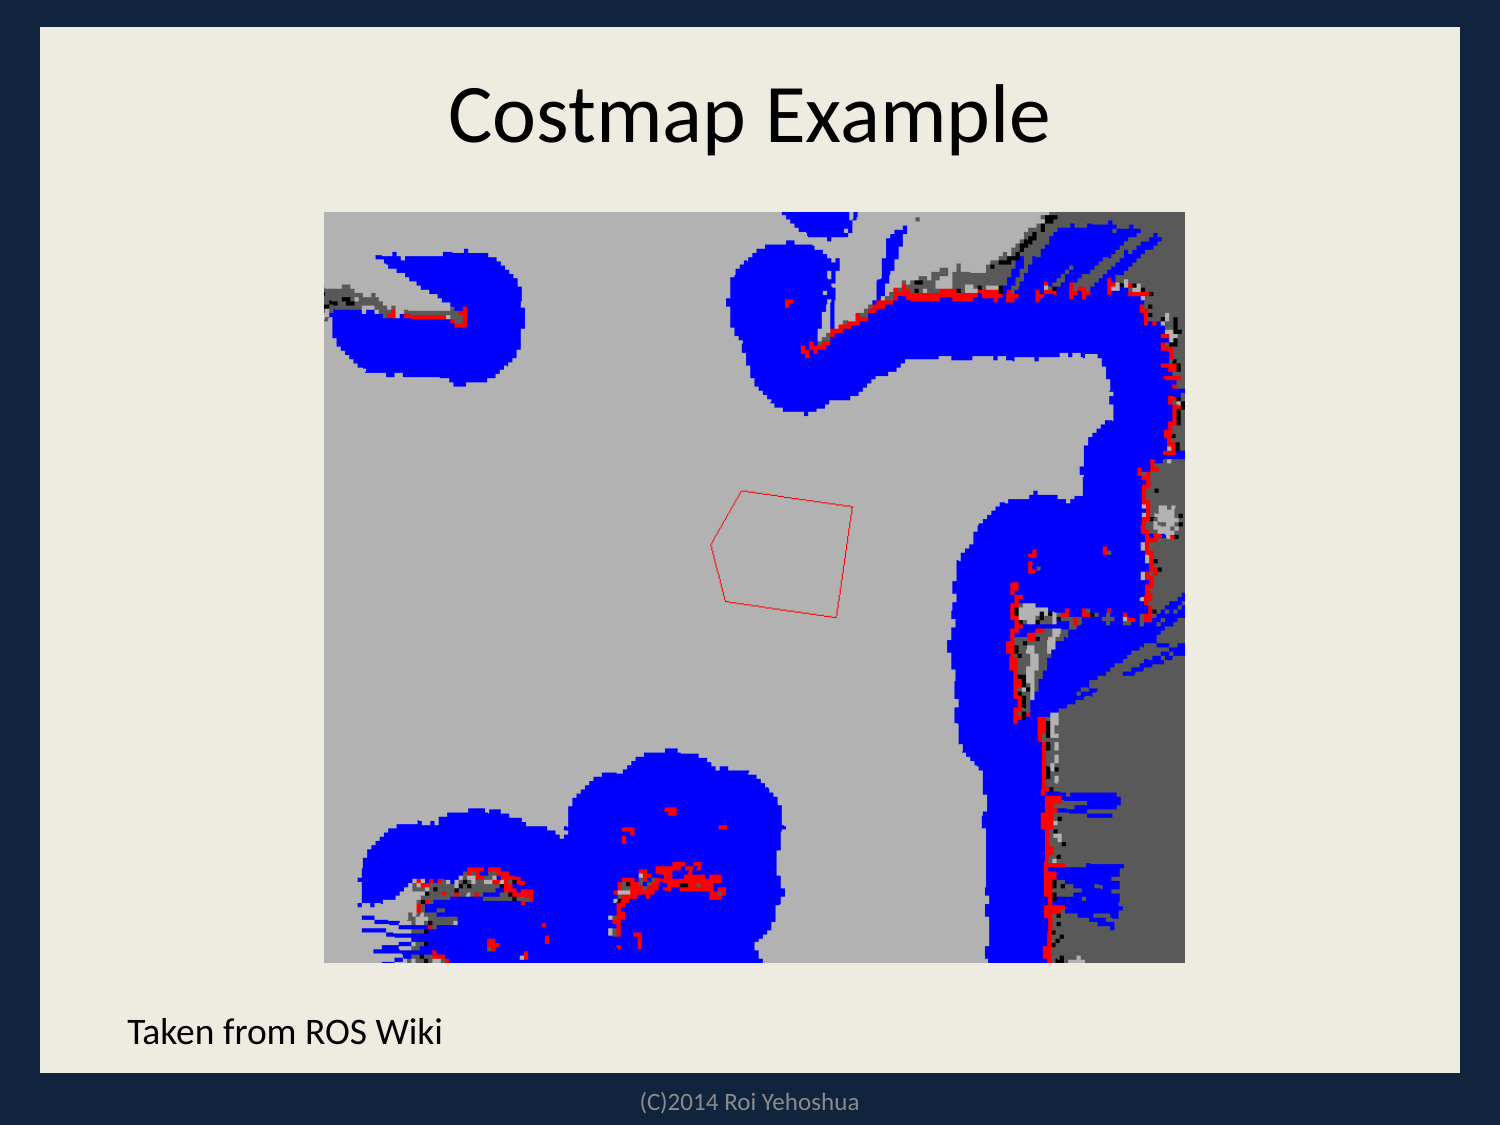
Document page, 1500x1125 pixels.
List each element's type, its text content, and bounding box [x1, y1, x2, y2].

footer (C)2014 Roi Yehoshua [512, 1074, 988, 1125]
picture [324, 212, 1185, 963]
title Costmap Example [37, 31, 1463, 188]
text_box Taken from ROS Wiki [112, 999, 1275, 1060]
